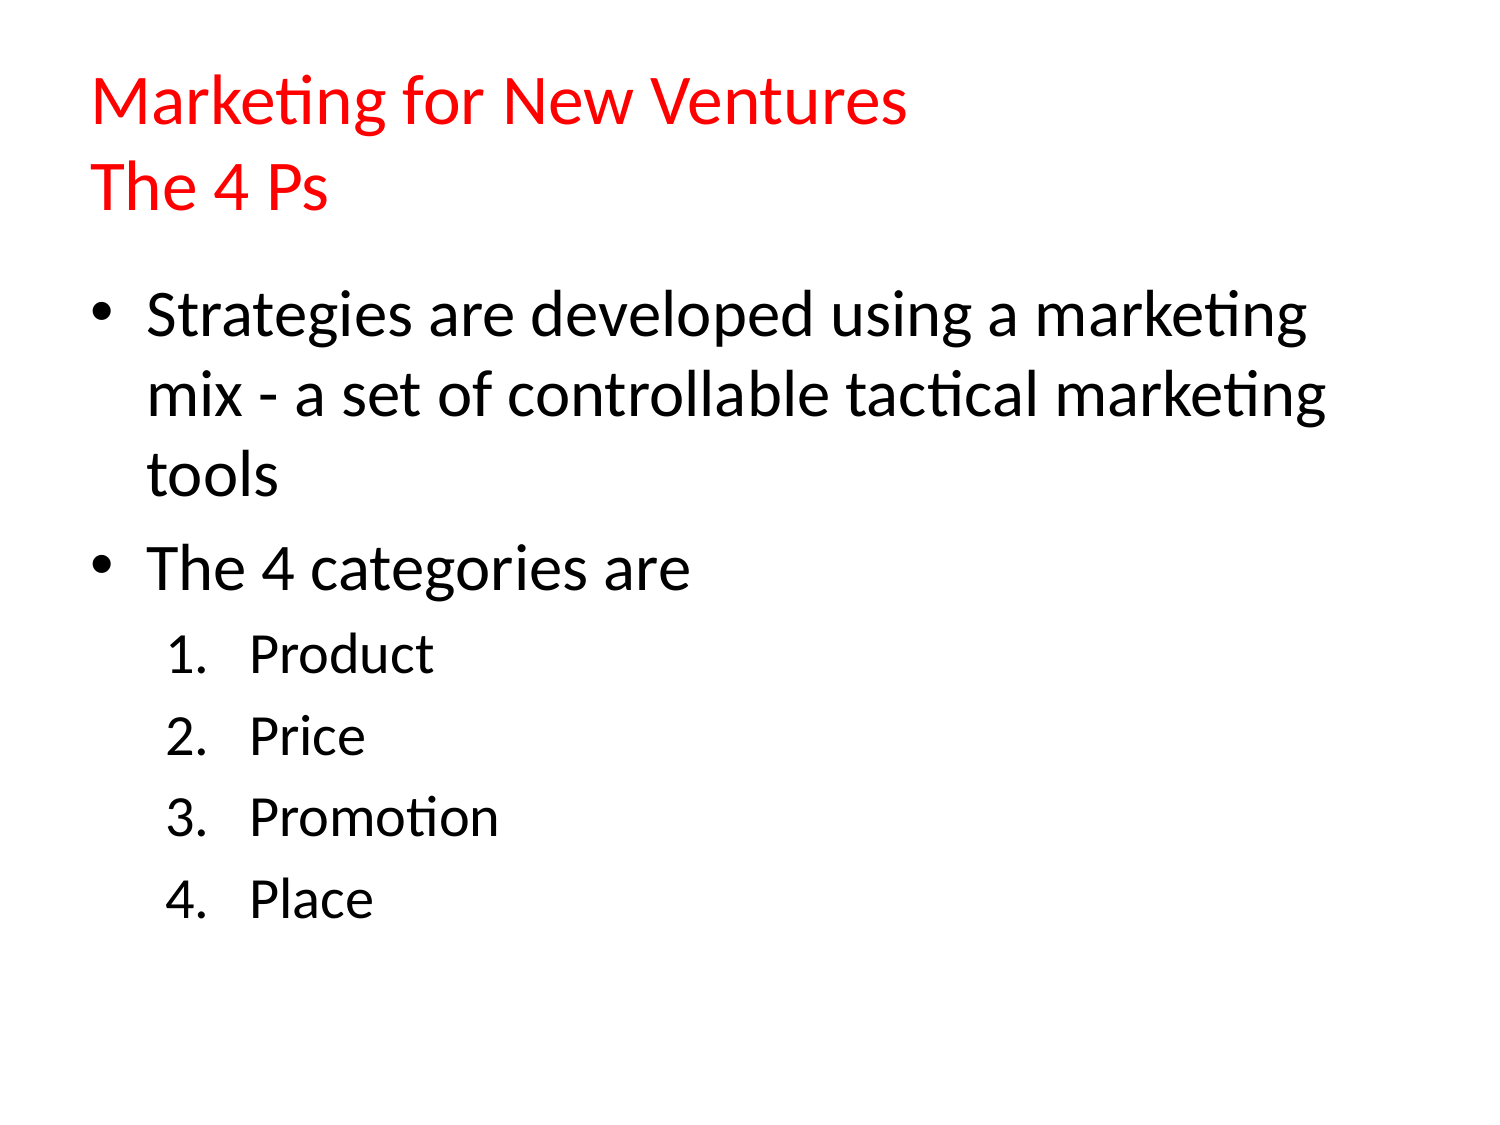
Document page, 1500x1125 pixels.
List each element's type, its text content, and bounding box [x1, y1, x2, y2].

title Marketing for New Ventures The 4 Ps [75, 45, 1425, 233]
list Strategies are developed using a marketing mix - a set of controllable tactical marketing tools The 4 categories are Product Price Promotion Place [75, 262, 1425, 1005]
